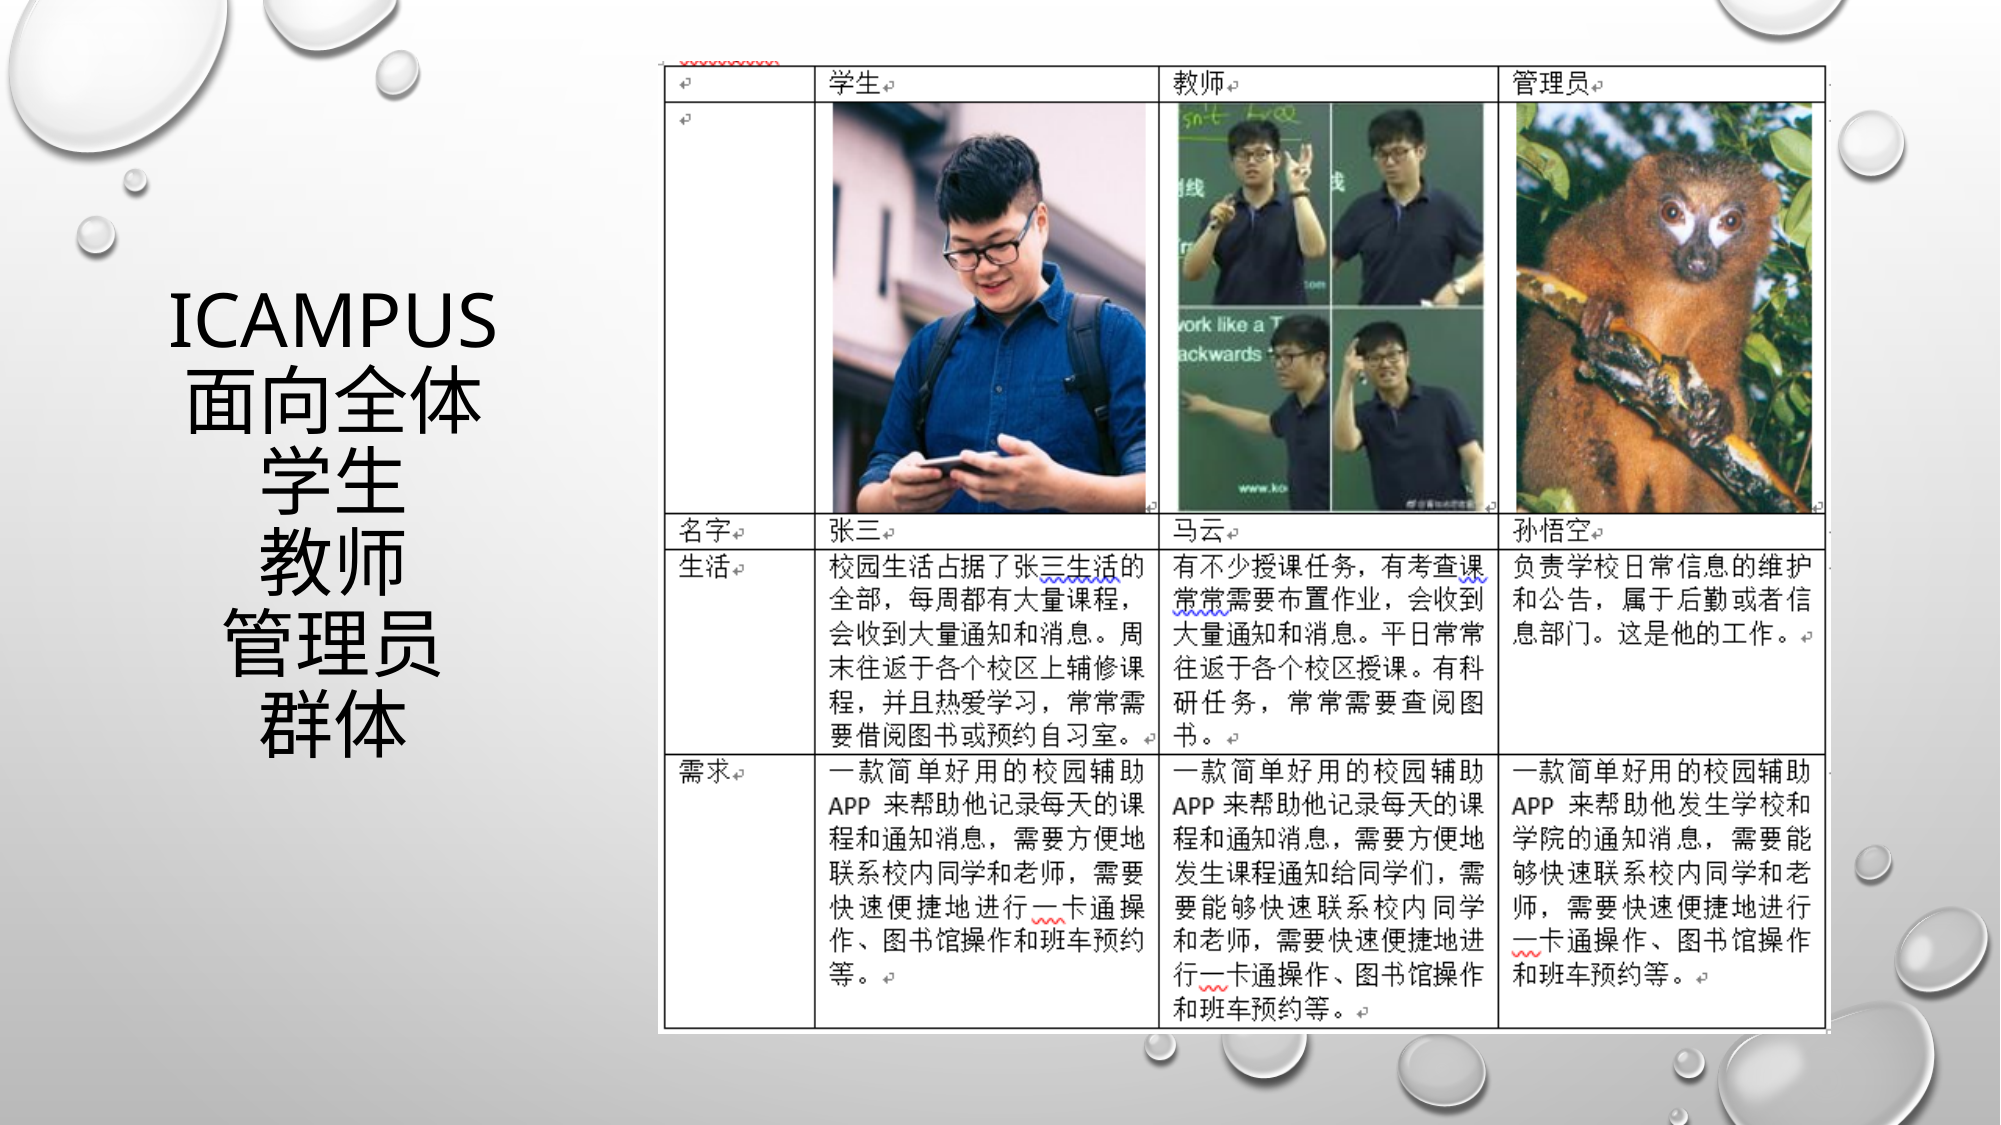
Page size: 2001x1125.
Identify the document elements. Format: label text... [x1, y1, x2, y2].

title Icampus 面向全体学生 教师 管理员 群体 [149, 101, 517, 950]
picture [0, 0, 2000, 1125]
